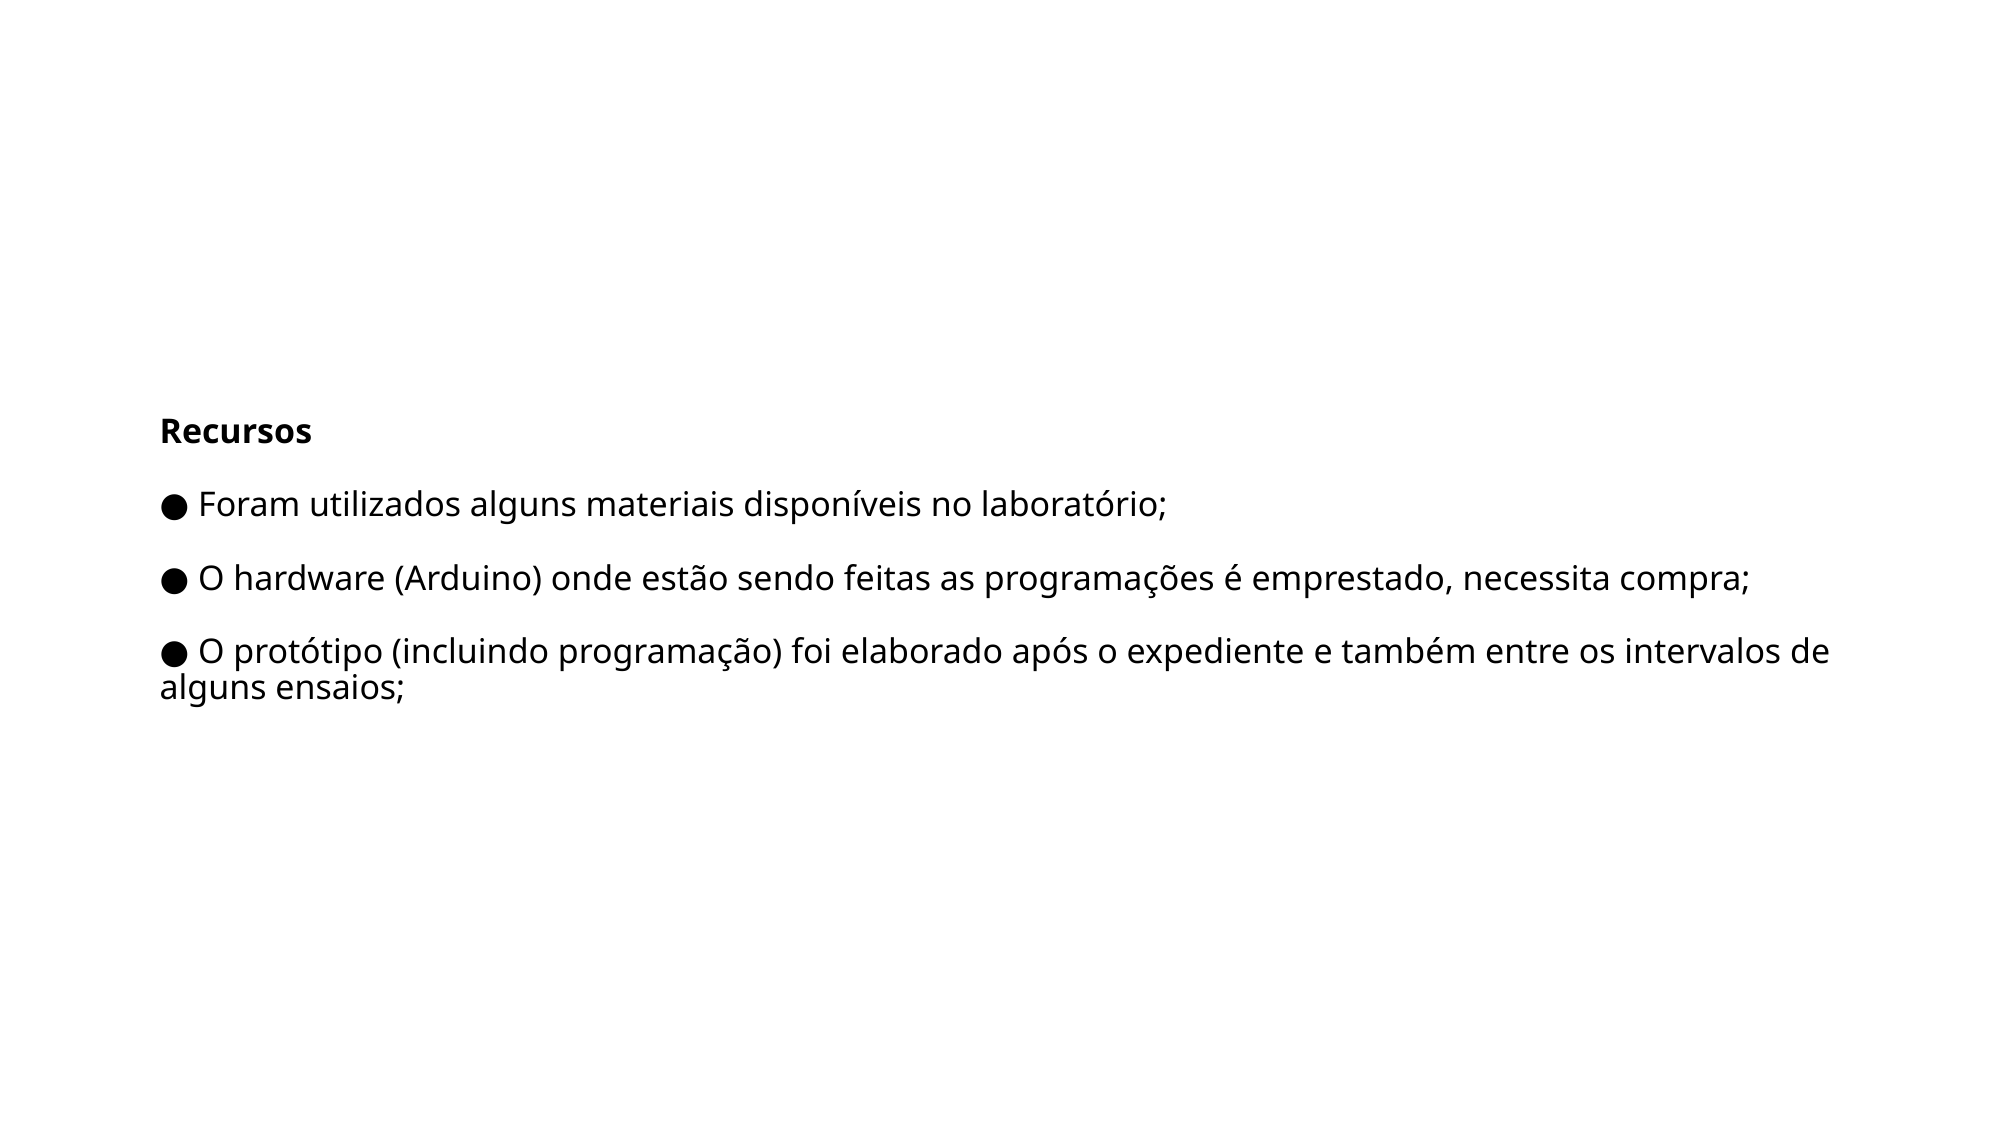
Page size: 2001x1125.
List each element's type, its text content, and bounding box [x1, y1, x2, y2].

title Recursos ● Foram utilizados alguns materiais disponíveis no laboratório; ● O hardware (Arduino) onde estão sendo feitas as programações é emprestado, necessita compra; ● O protótipo (incluindo programação) foi elaborado após o expediente e também entre os intervalos de alguns ensaios; [144, 405, 1950, 758]
